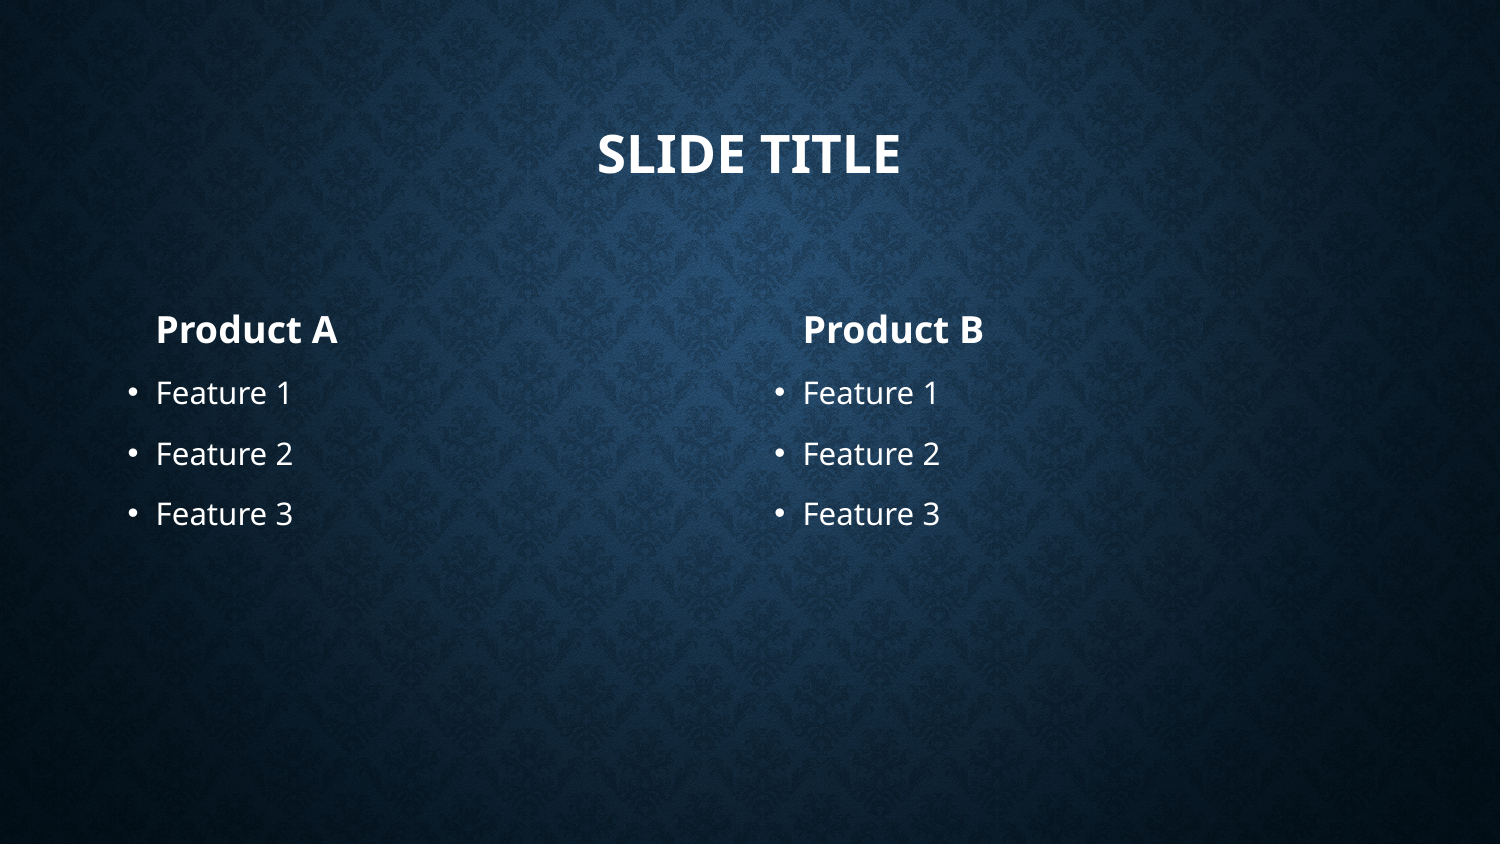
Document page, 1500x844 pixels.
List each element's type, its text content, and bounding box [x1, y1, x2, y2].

list Product A [140, 256, 741, 358]
list Product B [787, 256, 1387, 358]
list Feature 1 Feature 2 Feature 3 [759, 358, 1387, 713]
list Feature 1 Feature 2 Feature 3 [112, 358, 741, 713]
title Slide Title [112, 75, 1387, 239]
